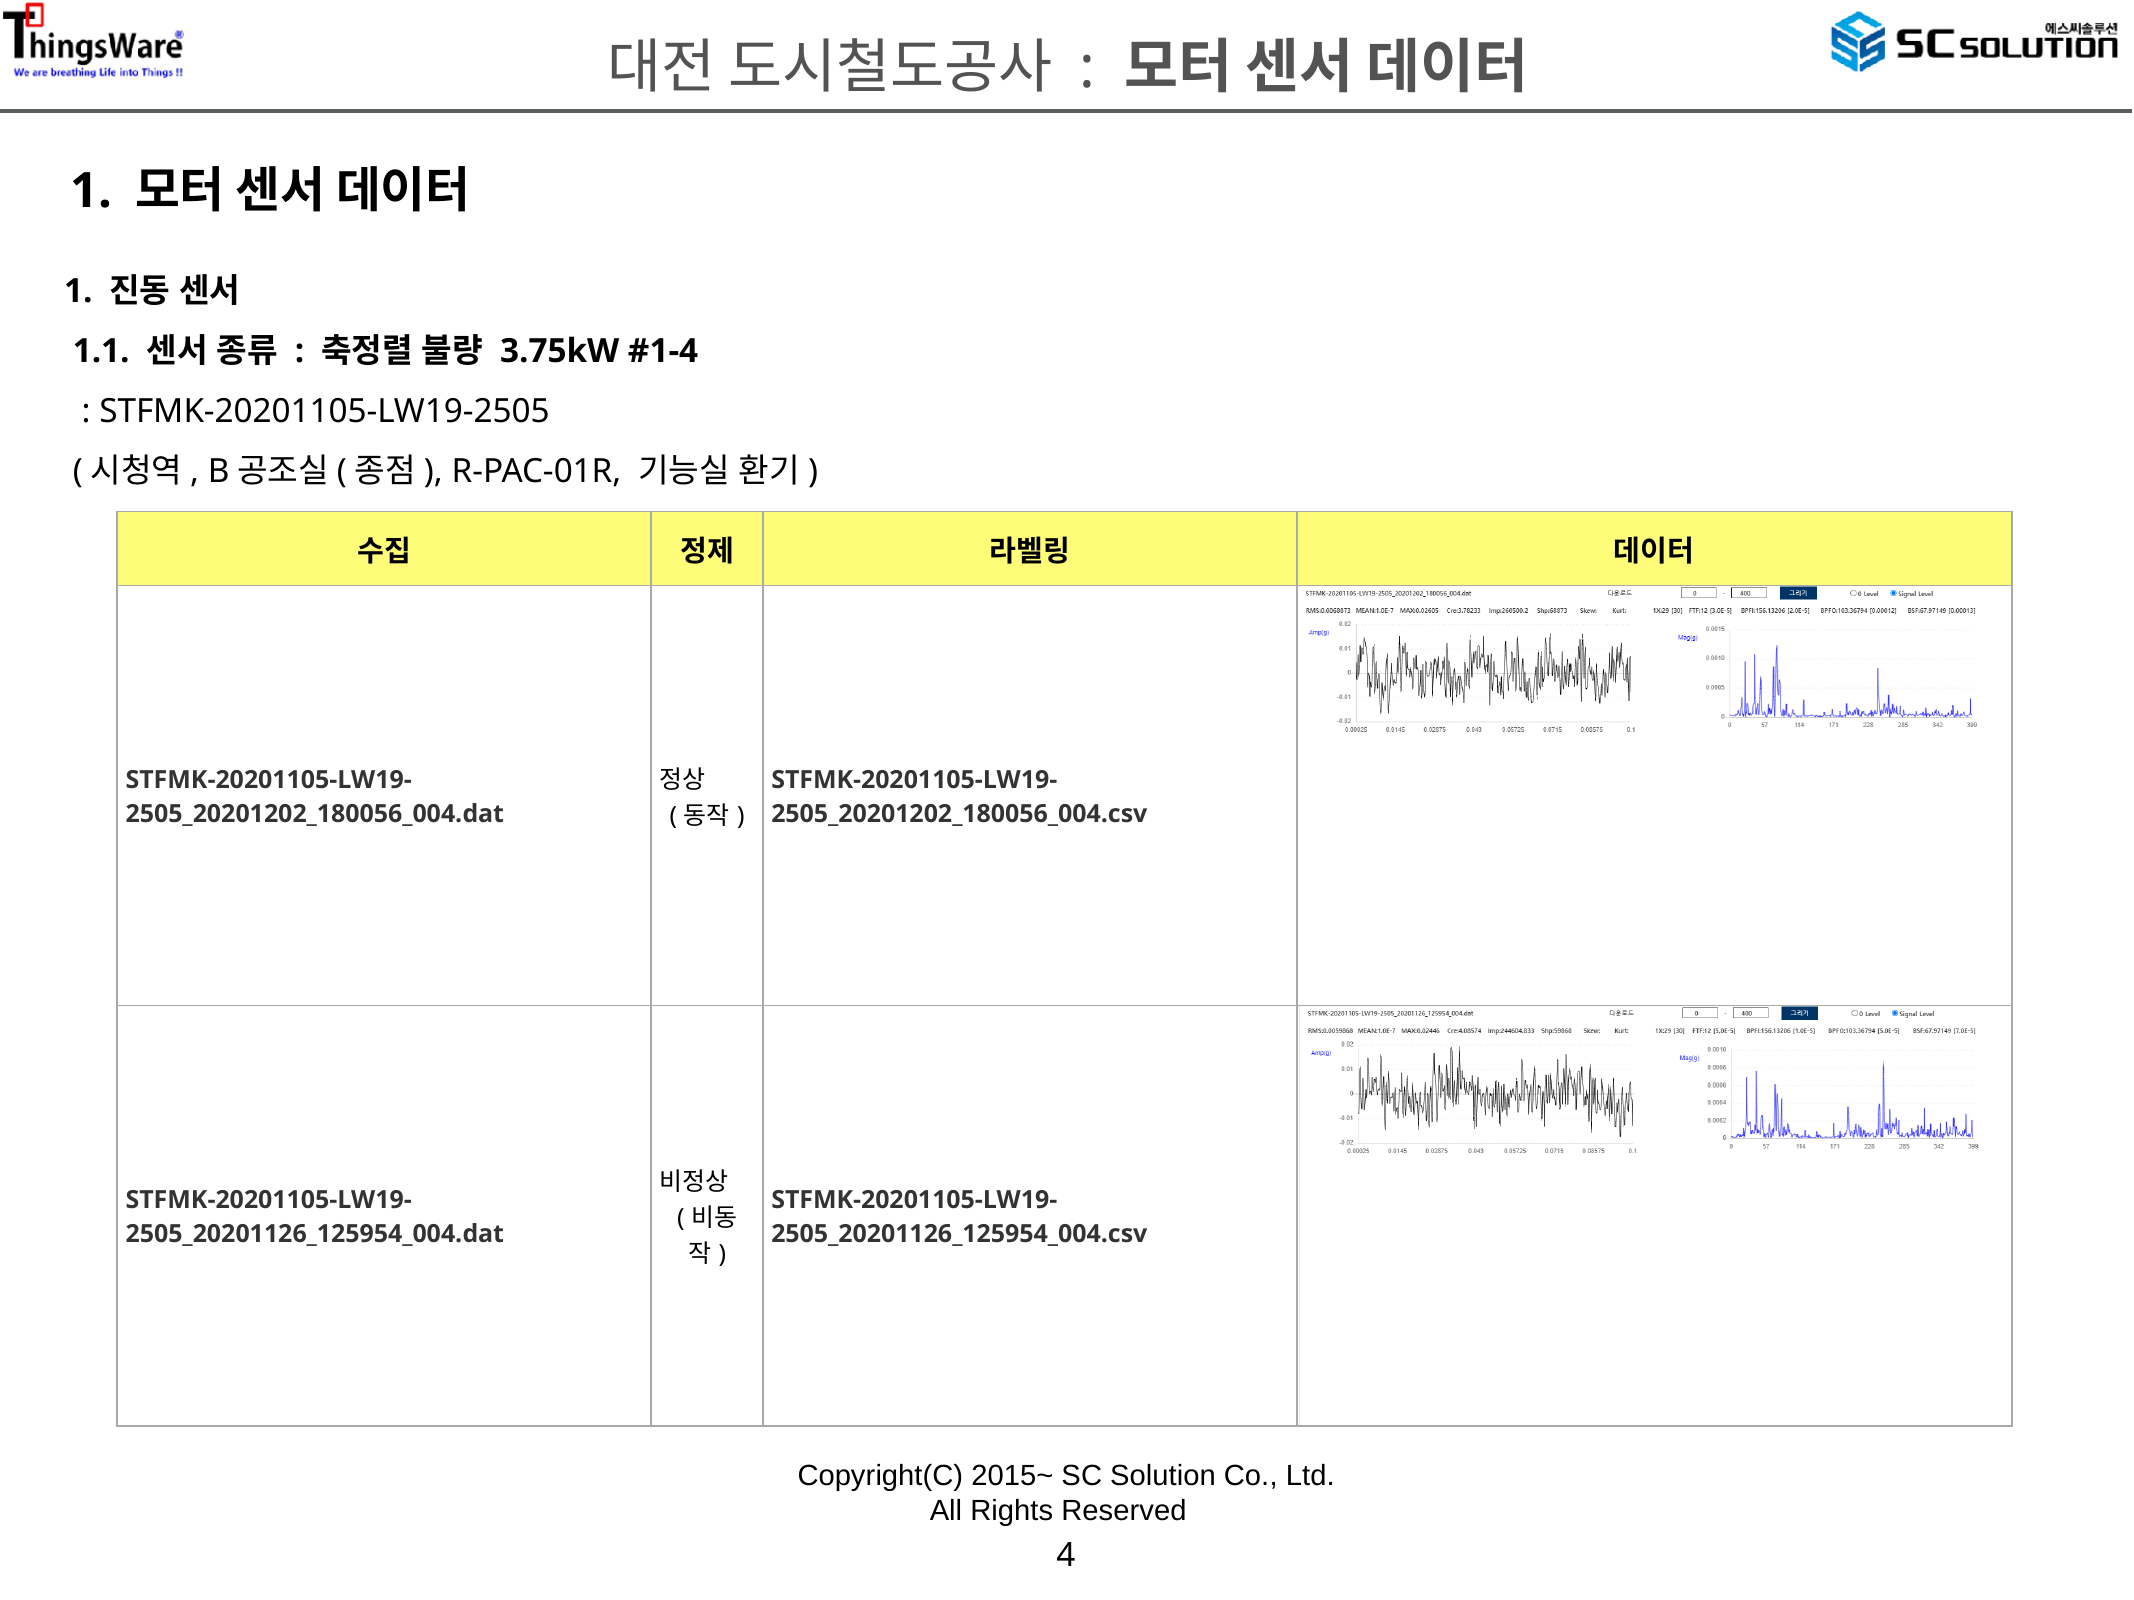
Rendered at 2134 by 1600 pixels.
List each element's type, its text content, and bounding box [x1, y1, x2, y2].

table_cell STFMK-20201105-LW19-2505_20201126_125954_004.dat [118, 1006, 650, 1425]
picture [0, 0, 191, 84]
table_cell [1298, 586, 2011, 1005]
table_cell 비정상 (비동작) [652, 1006, 762, 1425]
table_cell 정상 (동작) [652, 586, 762, 1005]
table_header 수집 [118, 512, 650, 585]
table_cell STFMK-20201105-LW19-2505_20201202_180056_004.dat [118, 586, 650, 1005]
text_box 1. 모터 센서 데이터 [0, 138, 2134, 226]
table_cell STFMK-20201105-LW19-2505_20201126_125954_004.csv [764, 1006, 1296, 1425]
picture [1812, 0, 2134, 84]
text_box 1. 진동 센서 1.1. 센서 종류 : 축정렬 불량 3.75kW #1-4 : STFMK-20201105-LW19-2505 (시청역, B공조실(종점), R-PAC-01R, 기능실 환기) [55, 240, 827, 497]
slide_number 4 [1046, 1535, 1086, 1579]
table_header 라벨링 [764, 512, 1296, 585]
table_cell [1298, 1006, 2011, 1425]
text_box Copyright(C) 2015~ SC Solution Co., Ltd. All Rights Reserved [789, 1447, 1344, 1535]
title 대전 도시철도공사 : 모터 센서 데이터 [0, 20, 2134, 109]
table_cell STFMK-20201105-LW19-2505_20201202_180056_004.csv [764, 586, 1296, 1005]
table_header 정제 [652, 512, 762, 585]
table_header 데이터 [1298, 512, 2011, 585]
